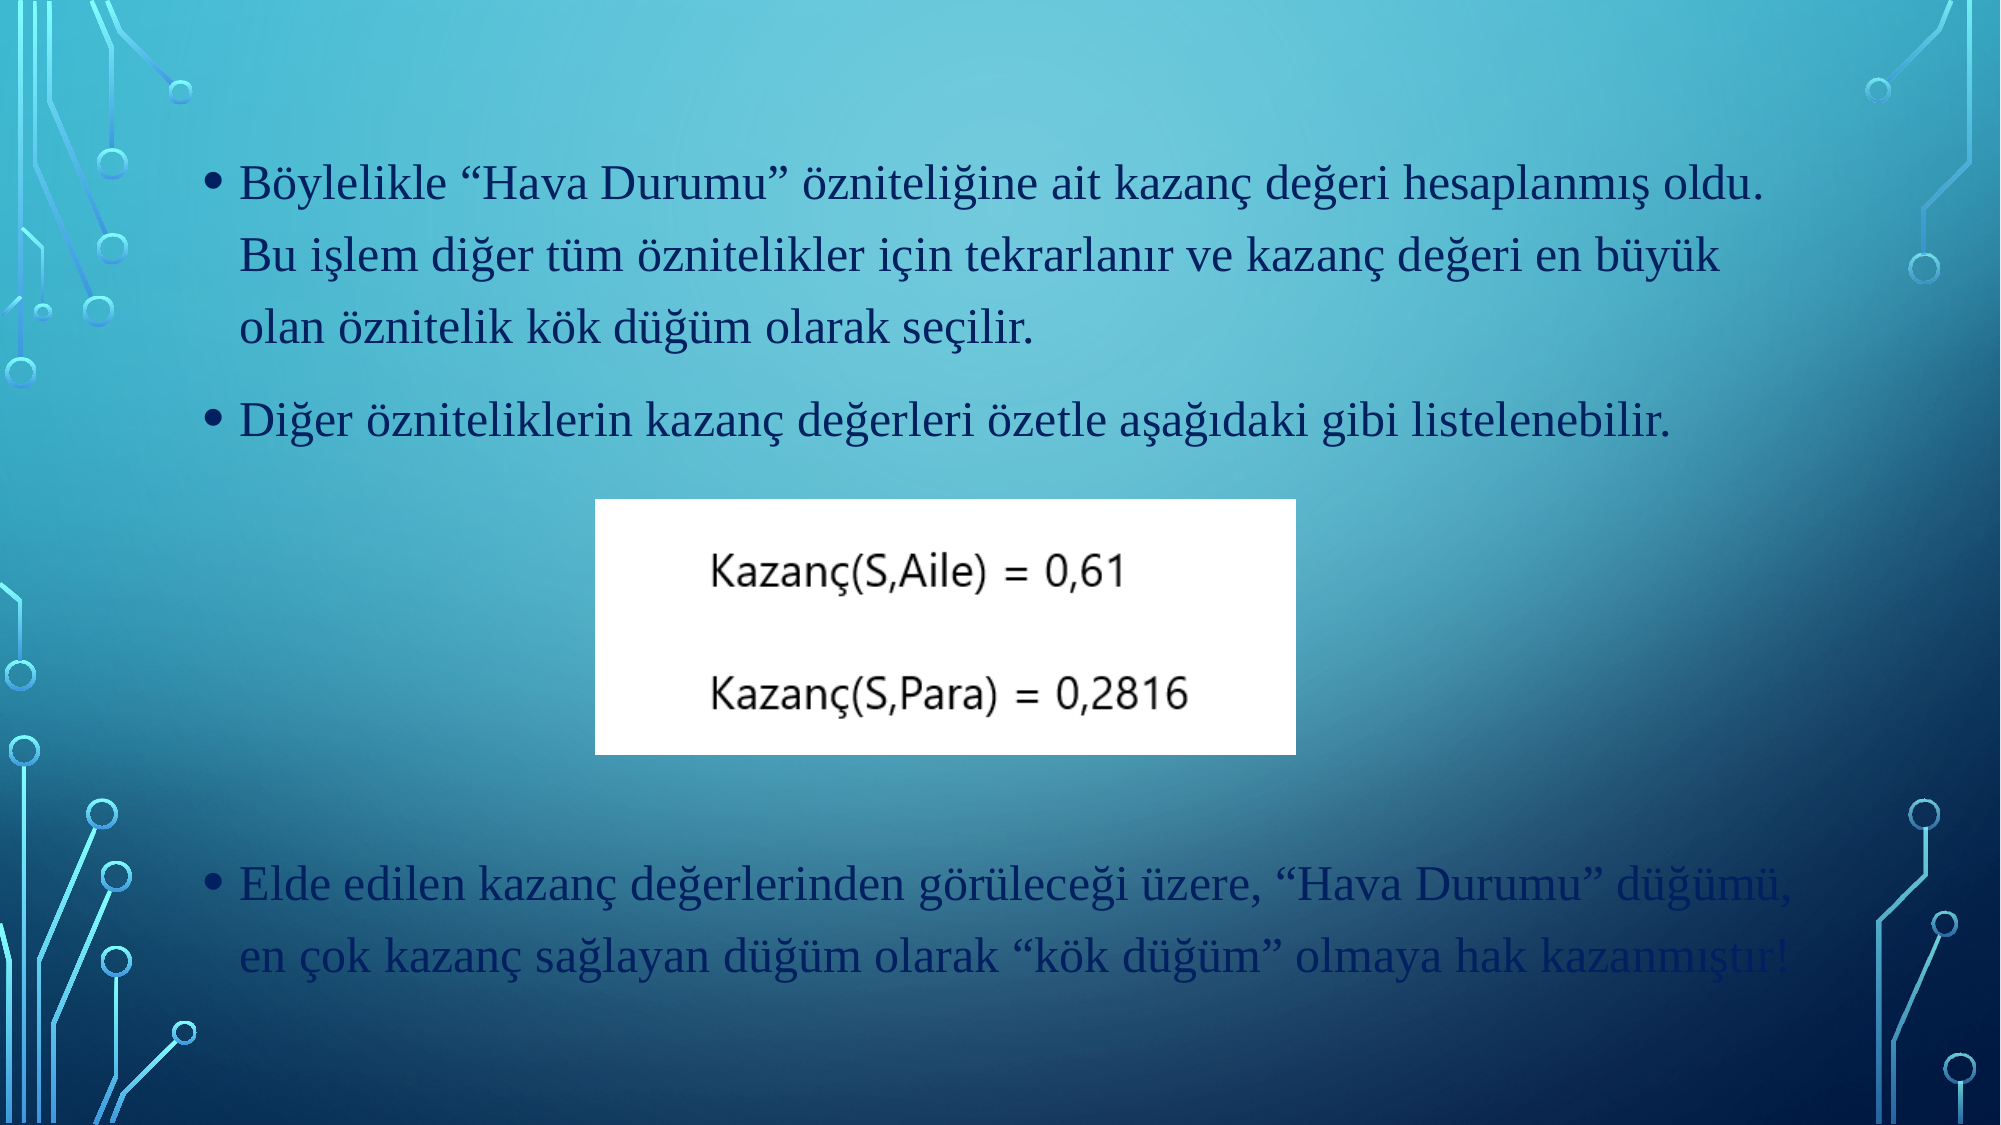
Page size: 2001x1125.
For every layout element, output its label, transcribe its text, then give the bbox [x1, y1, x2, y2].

picture [595, 499, 1297, 755]
list Böylelikle “Hava Durumu” özniteliğine ait kazanç değeri hesaplanmış oldu. Bu işlem diğer tüm öznitelikler için tekrarlanır ve kazanç değeri en büyük olan öznitelik kök düğüm olarak seçilir. Diğer özniteliklerin kazanç değerleri özetle aşağıdaki gibi listelenebilir. Elde edilen kazanç değerlerinden görüleceği üzere, “Hava Durumu” düğümü, en çok kazanç sağlayan düğüm olarak “kök düğüm” olmaya hak kazanmıştır! [187, 130, 1813, 1066]
